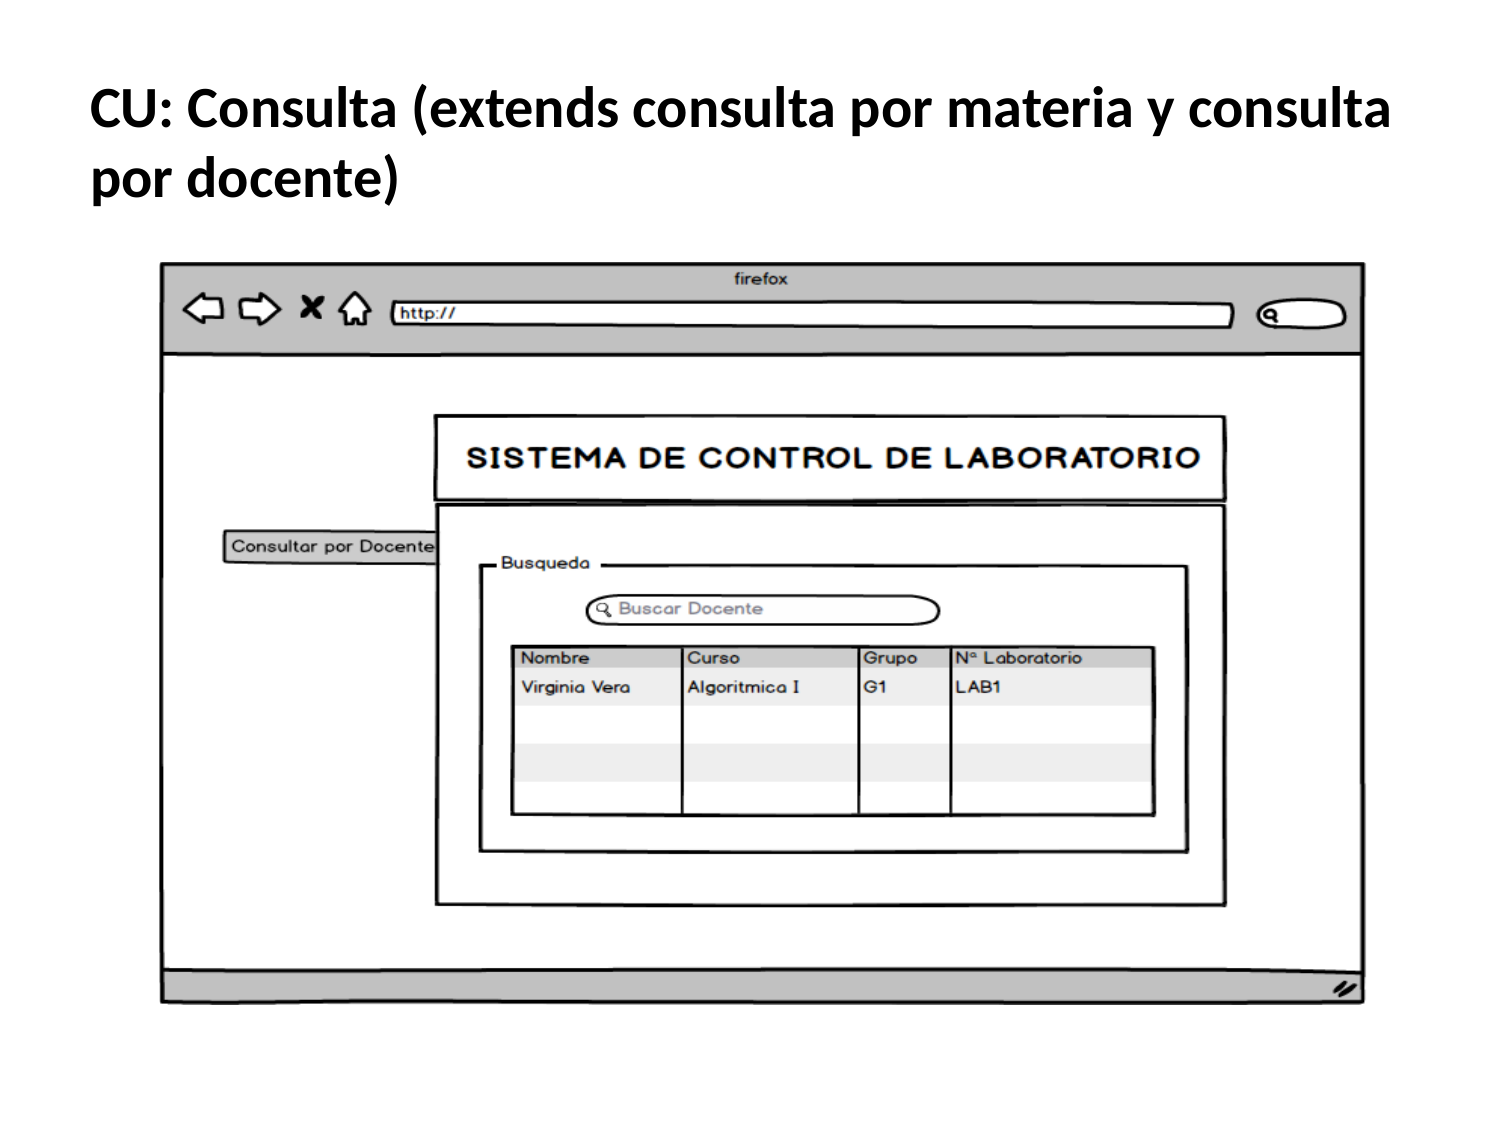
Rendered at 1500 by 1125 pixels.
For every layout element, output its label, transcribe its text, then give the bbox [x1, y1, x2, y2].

title CU: Consulta (extends consulta por materia y consulta por docente) [75, 45, 1425, 233]
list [159, 262, 1400, 1006]
